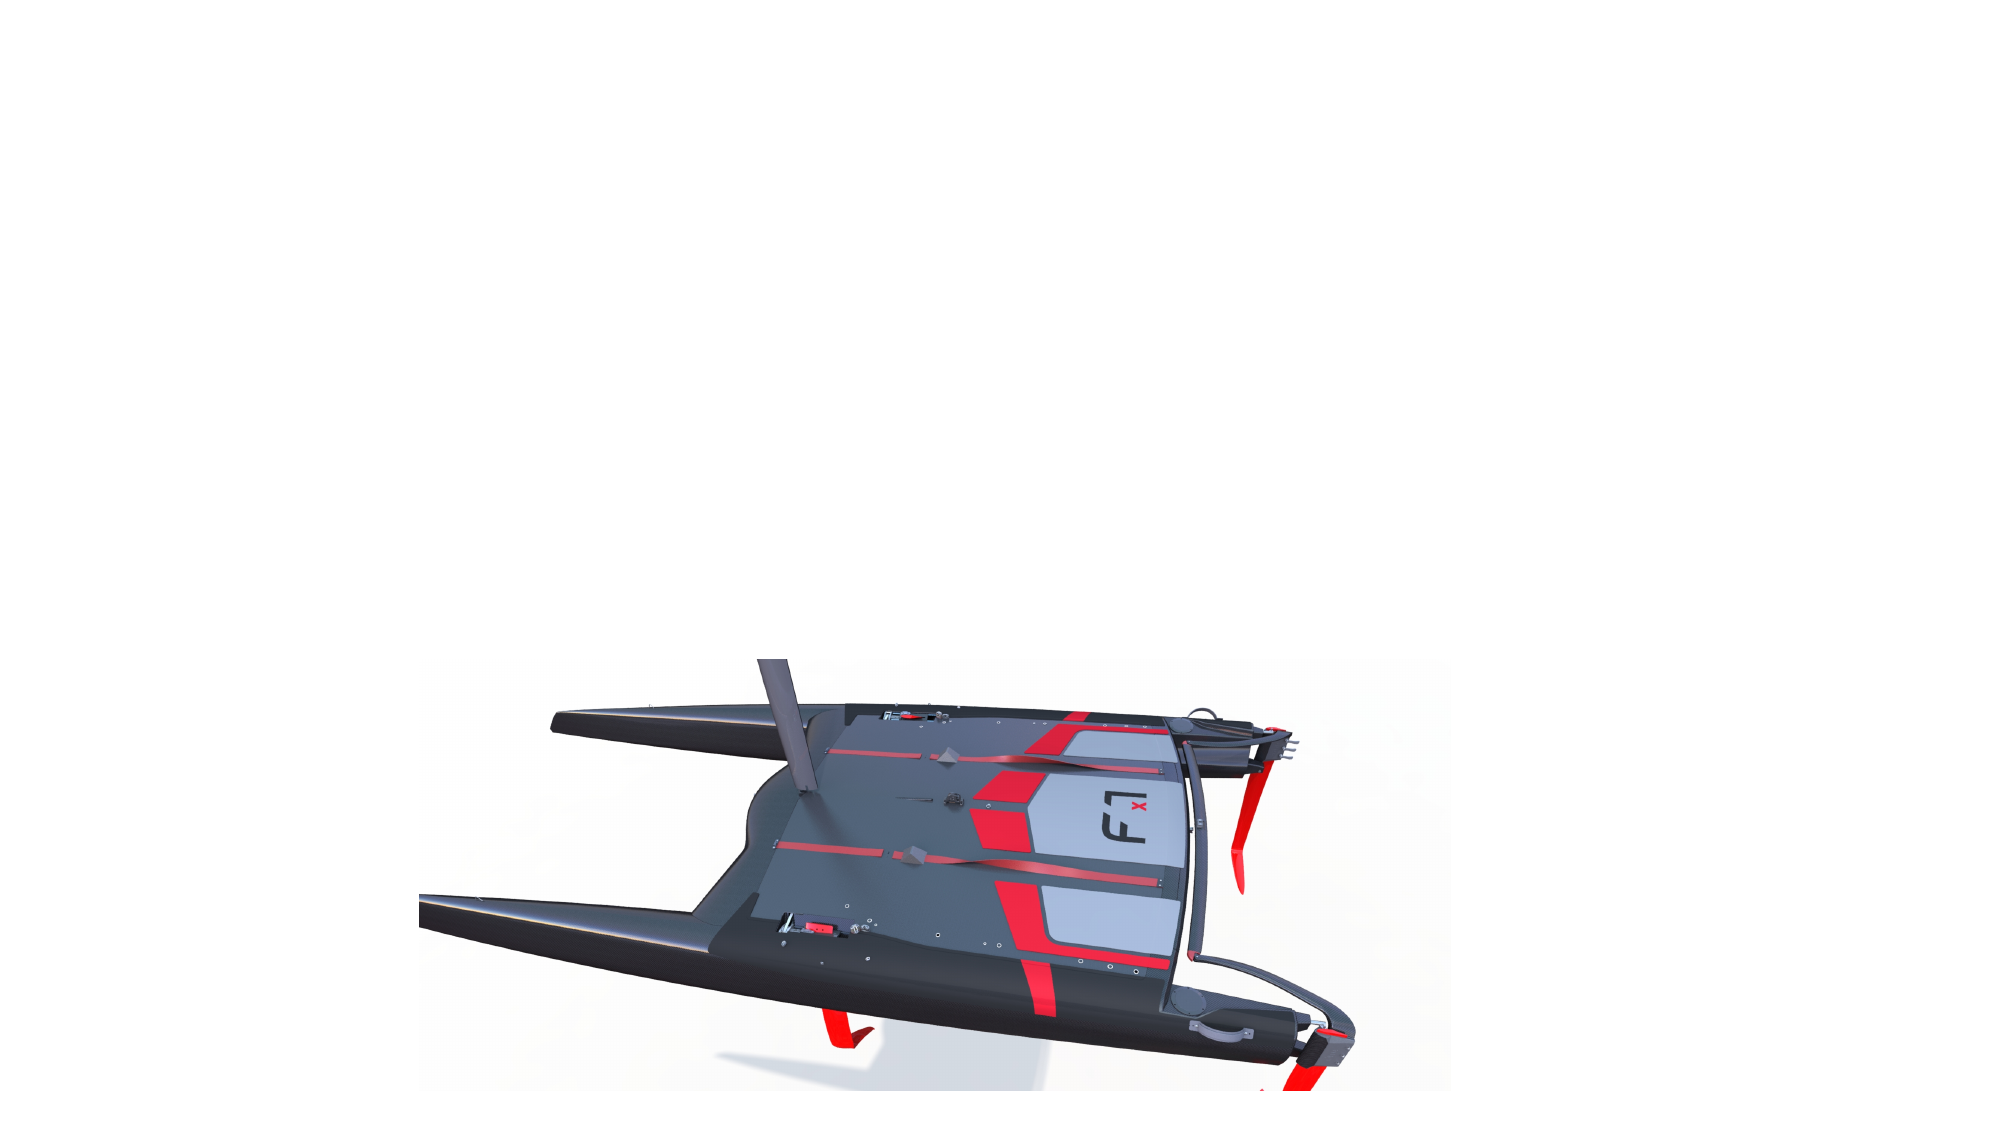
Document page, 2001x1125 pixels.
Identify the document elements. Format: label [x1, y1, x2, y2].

picture [419, 659, 1451, 1091]
